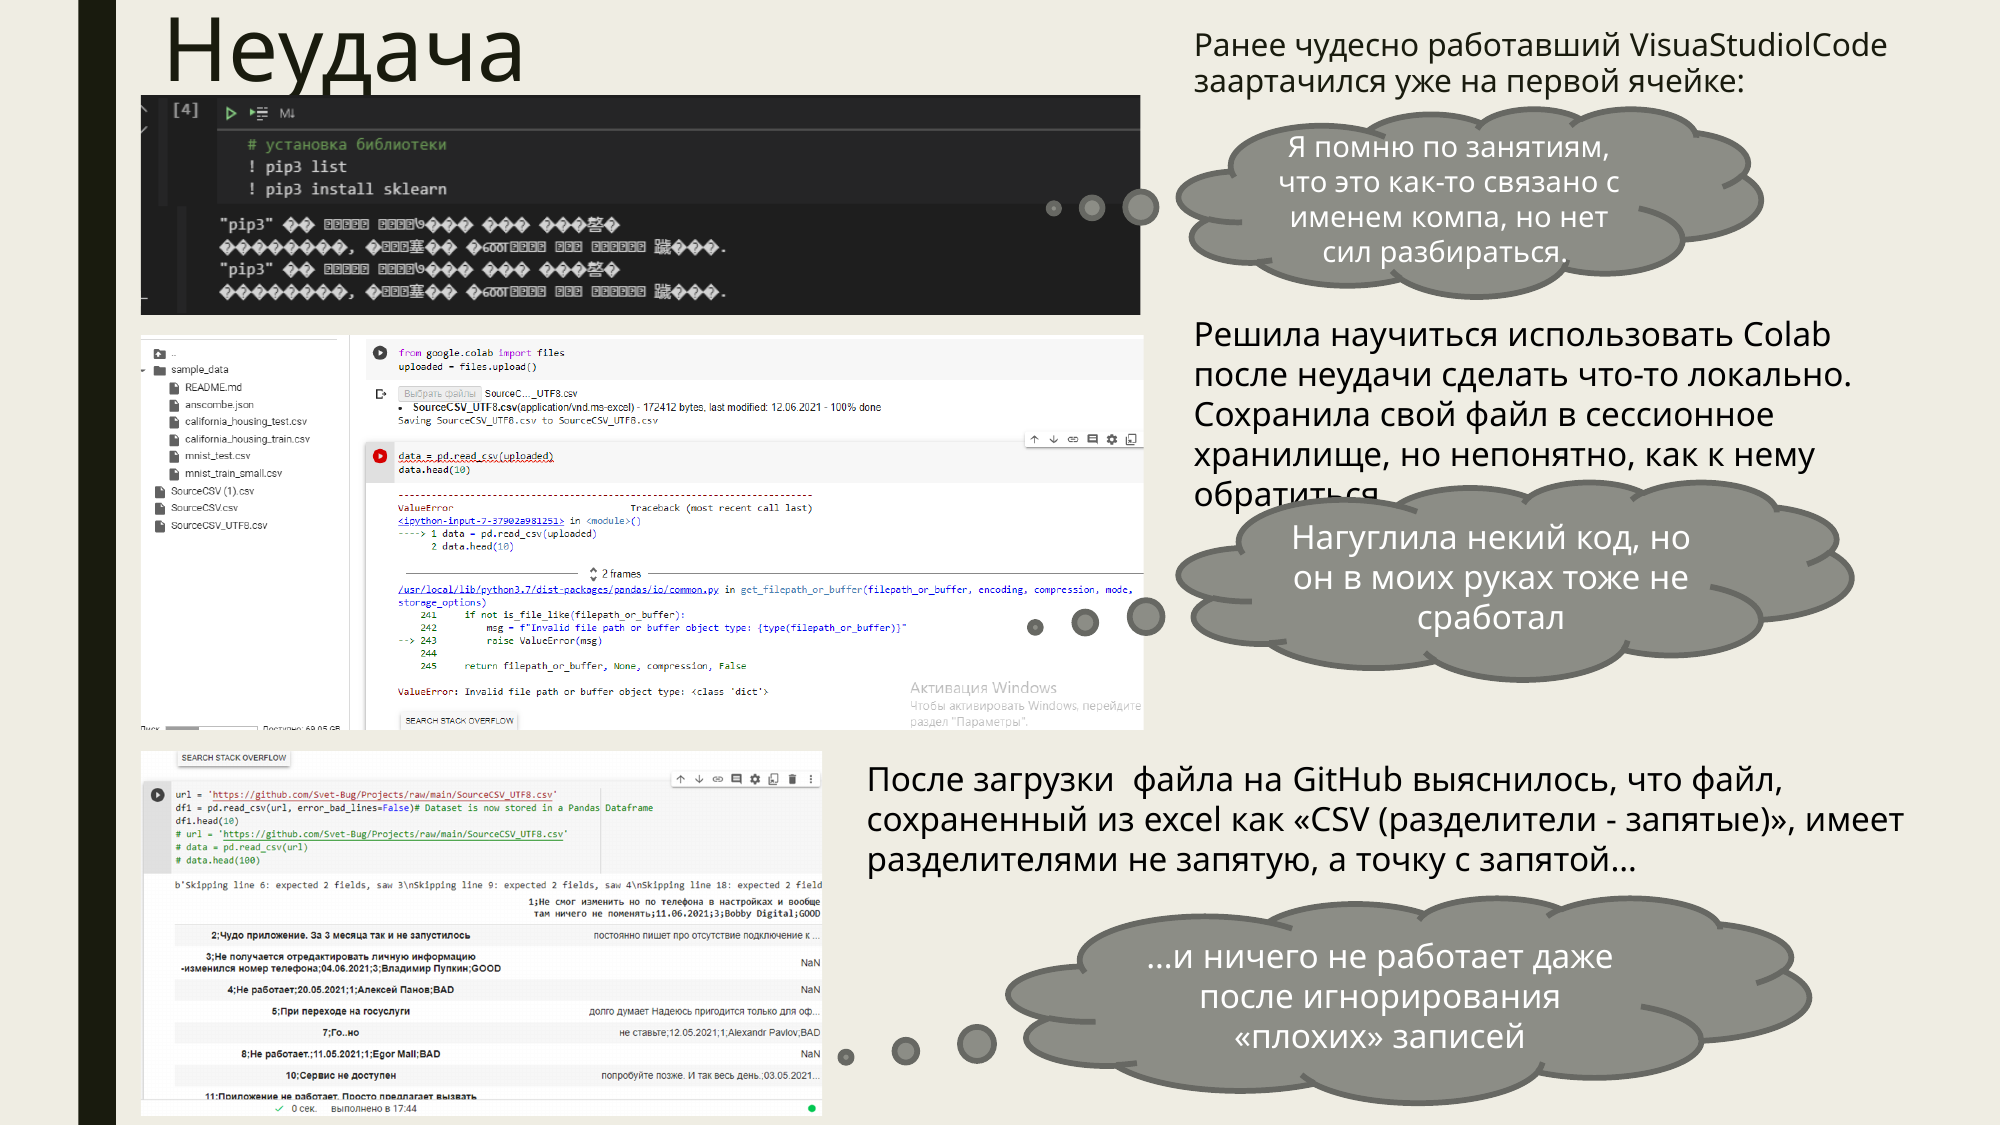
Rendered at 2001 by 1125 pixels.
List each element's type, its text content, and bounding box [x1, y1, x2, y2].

title Неудача [147, 0, 1723, 109]
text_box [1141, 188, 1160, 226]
picture [140, 335, 1144, 730]
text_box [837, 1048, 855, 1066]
text_box После загрузки файла на GitHub выяснилось, что файл, сохраненный из excel как «CSV (разделители - запятые)», имеет разделителями не запятую, а точку с запятой… [851, 751, 1938, 886]
picture [140, 95, 1141, 315]
text_box …и ничего не работает даже после игнорирования «плохих» записей [1005, 895, 1813, 1107]
text_box Решила научиться использовать Colab после неудачи сделать что-то локально. Сохранила свой файл в сессионное хранилище, но непонятно, как к нему обратиться. [1178, 306, 1941, 521]
text_box …и ничего не работает даже после игнорирования «плохих» записей [957, 1024, 997, 1064]
text_box Я помню по занятиям, что это как-то связано с именем компа, но нет сил разбираться. [1175, 106, 1765, 300]
picture [140, 751, 823, 1116]
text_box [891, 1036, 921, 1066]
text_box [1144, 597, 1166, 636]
text_box Нагуглила некий код, но он в моих руках тоже не сработал [1175, 479, 1855, 683]
list Ранее чудесно работавший VisuaStudiolCode заартачился уже на первой ячейке: [1178, 21, 1938, 138]
